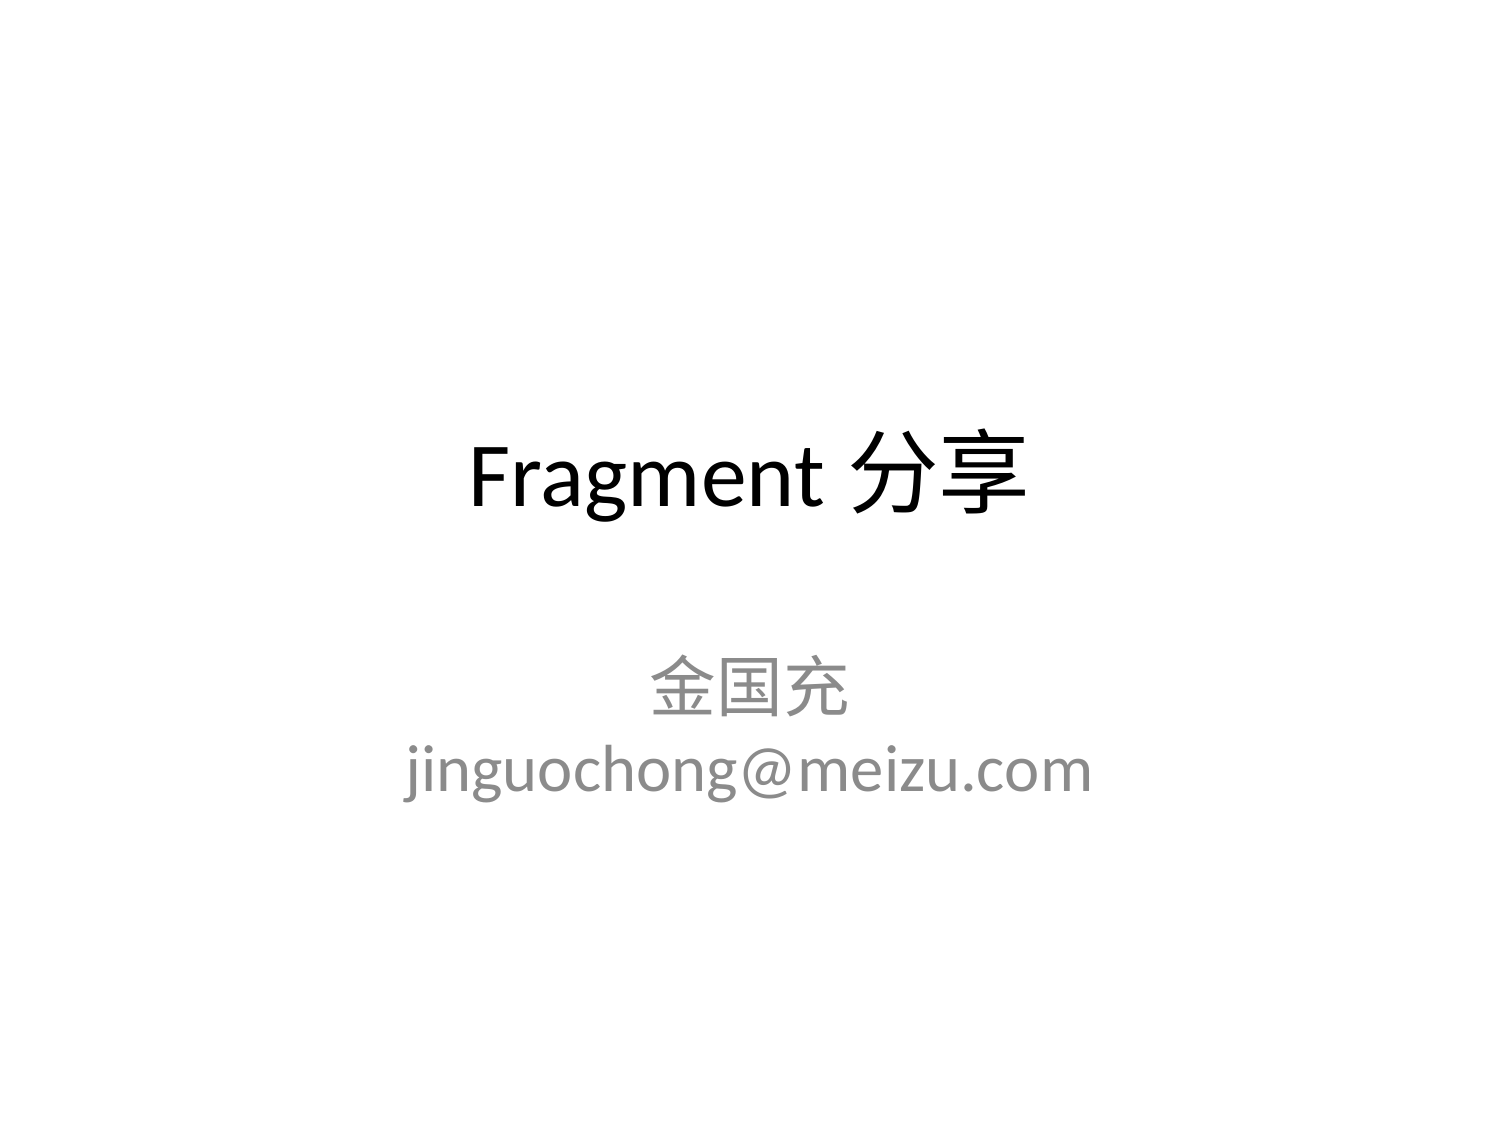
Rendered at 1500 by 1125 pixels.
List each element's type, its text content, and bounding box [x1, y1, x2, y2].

text_box 金国充 jinguochong@meizu.com [224, 637, 1275, 925]
text_box Fragment分享 [112, 349, 1387, 591]
